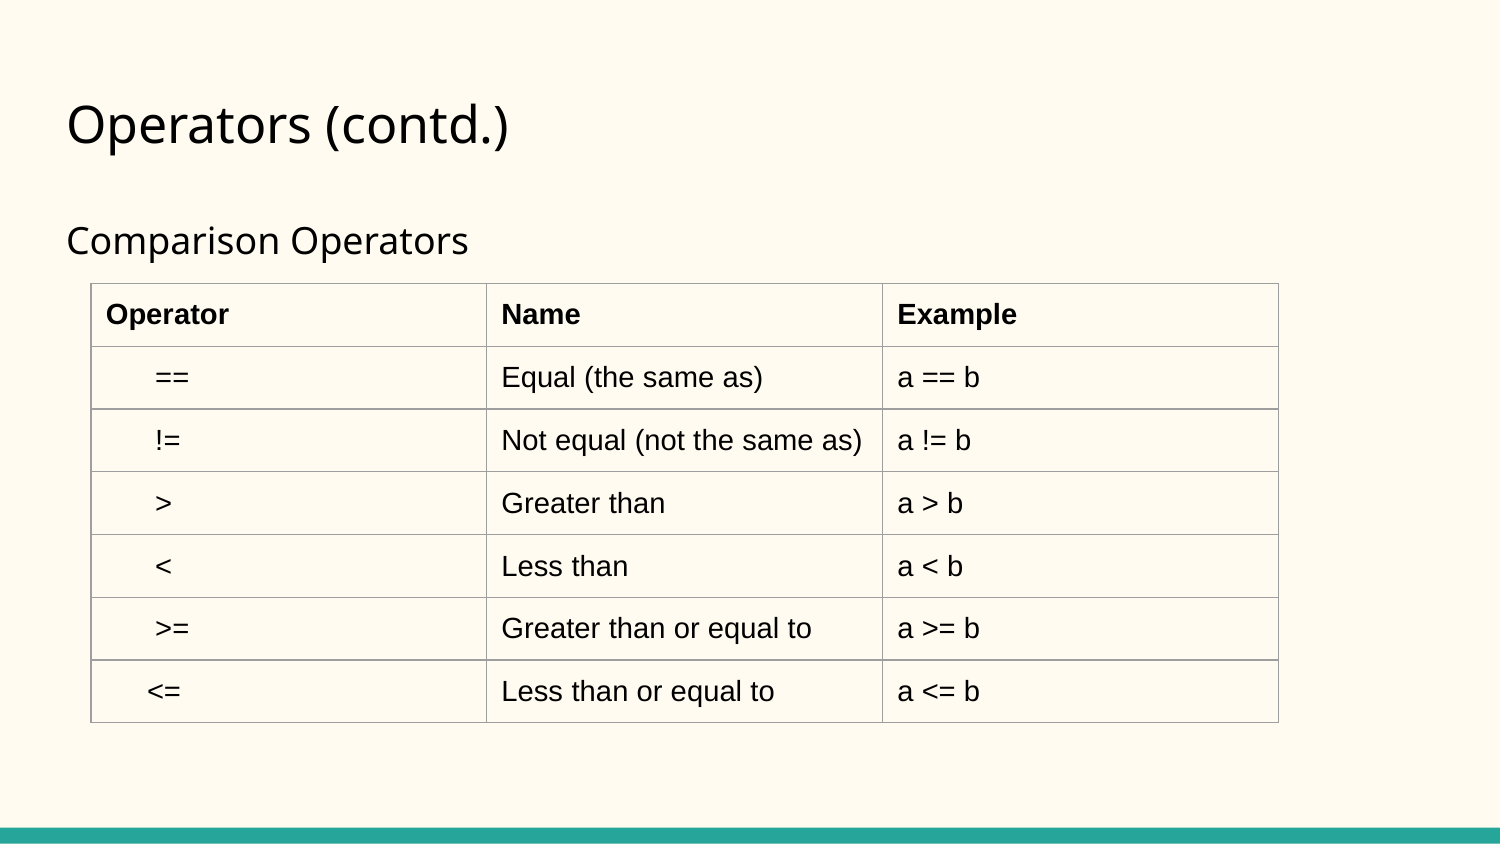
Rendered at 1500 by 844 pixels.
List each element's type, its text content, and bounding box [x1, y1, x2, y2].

table_cell != [92, 410, 486, 471]
list Comparison Operators [51, 192, 1449, 750]
table_cell Less than or equal to [487, 661, 882, 722]
table_cell Greater than or equal to [487, 598, 882, 659]
table_header Example [883, 284, 1278, 346]
table_cell == [92, 347, 486, 408]
table_header Name [487, 284, 882, 346]
table_cell Greater than [487, 472, 882, 534]
table_header Operator [92, 284, 486, 346]
table_cell a < b [883, 535, 1278, 597]
table_cell a <= b [883, 661, 1278, 722]
table_cell Equal (the same as) [487, 347, 882, 408]
table_cell <= [92, 661, 486, 722]
table_cell a > b [883, 472, 1278, 534]
table_cell >= [92, 598, 486, 659]
table_cell Not equal (not the same as) [487, 410, 882, 471]
table_cell Less than [487, 535, 882, 597]
title Operators (contd.) [51, 72, 1449, 174]
table_cell < [92, 535, 486, 597]
table_cell a == b [883, 347, 1278, 408]
table_cell > [92, 472, 486, 534]
table_cell a >= b [883, 598, 1278, 659]
table_cell a != b [883, 410, 1278, 471]
